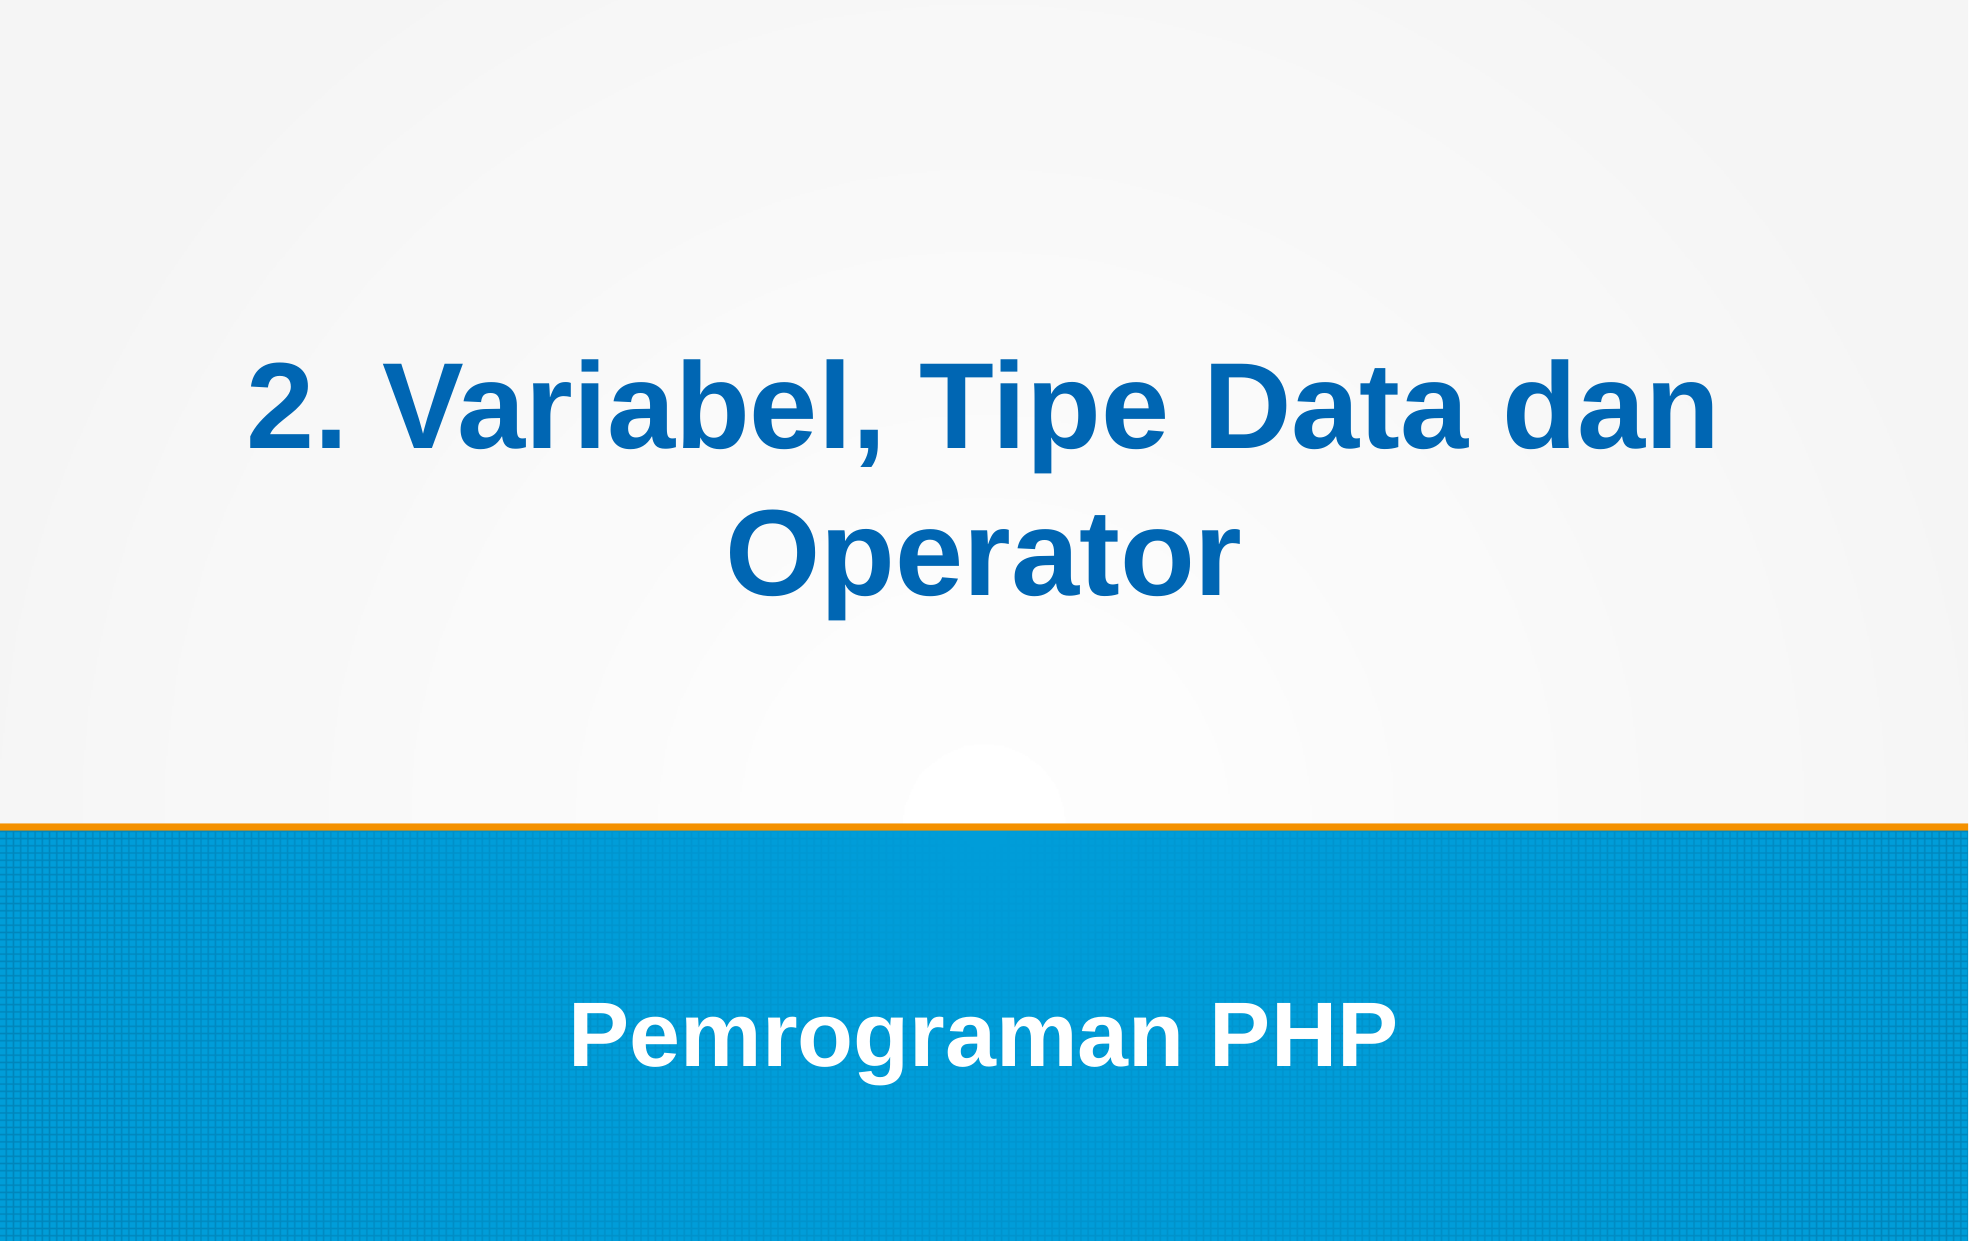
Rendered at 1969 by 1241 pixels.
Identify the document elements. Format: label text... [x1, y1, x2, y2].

picture [0, 0, 1969, 830]
text_box Pemrograman PHP [492, 966, 1476, 1092]
text_box 2. Variabel, Tipe Data dan Operator [98, 325, 1870, 620]
